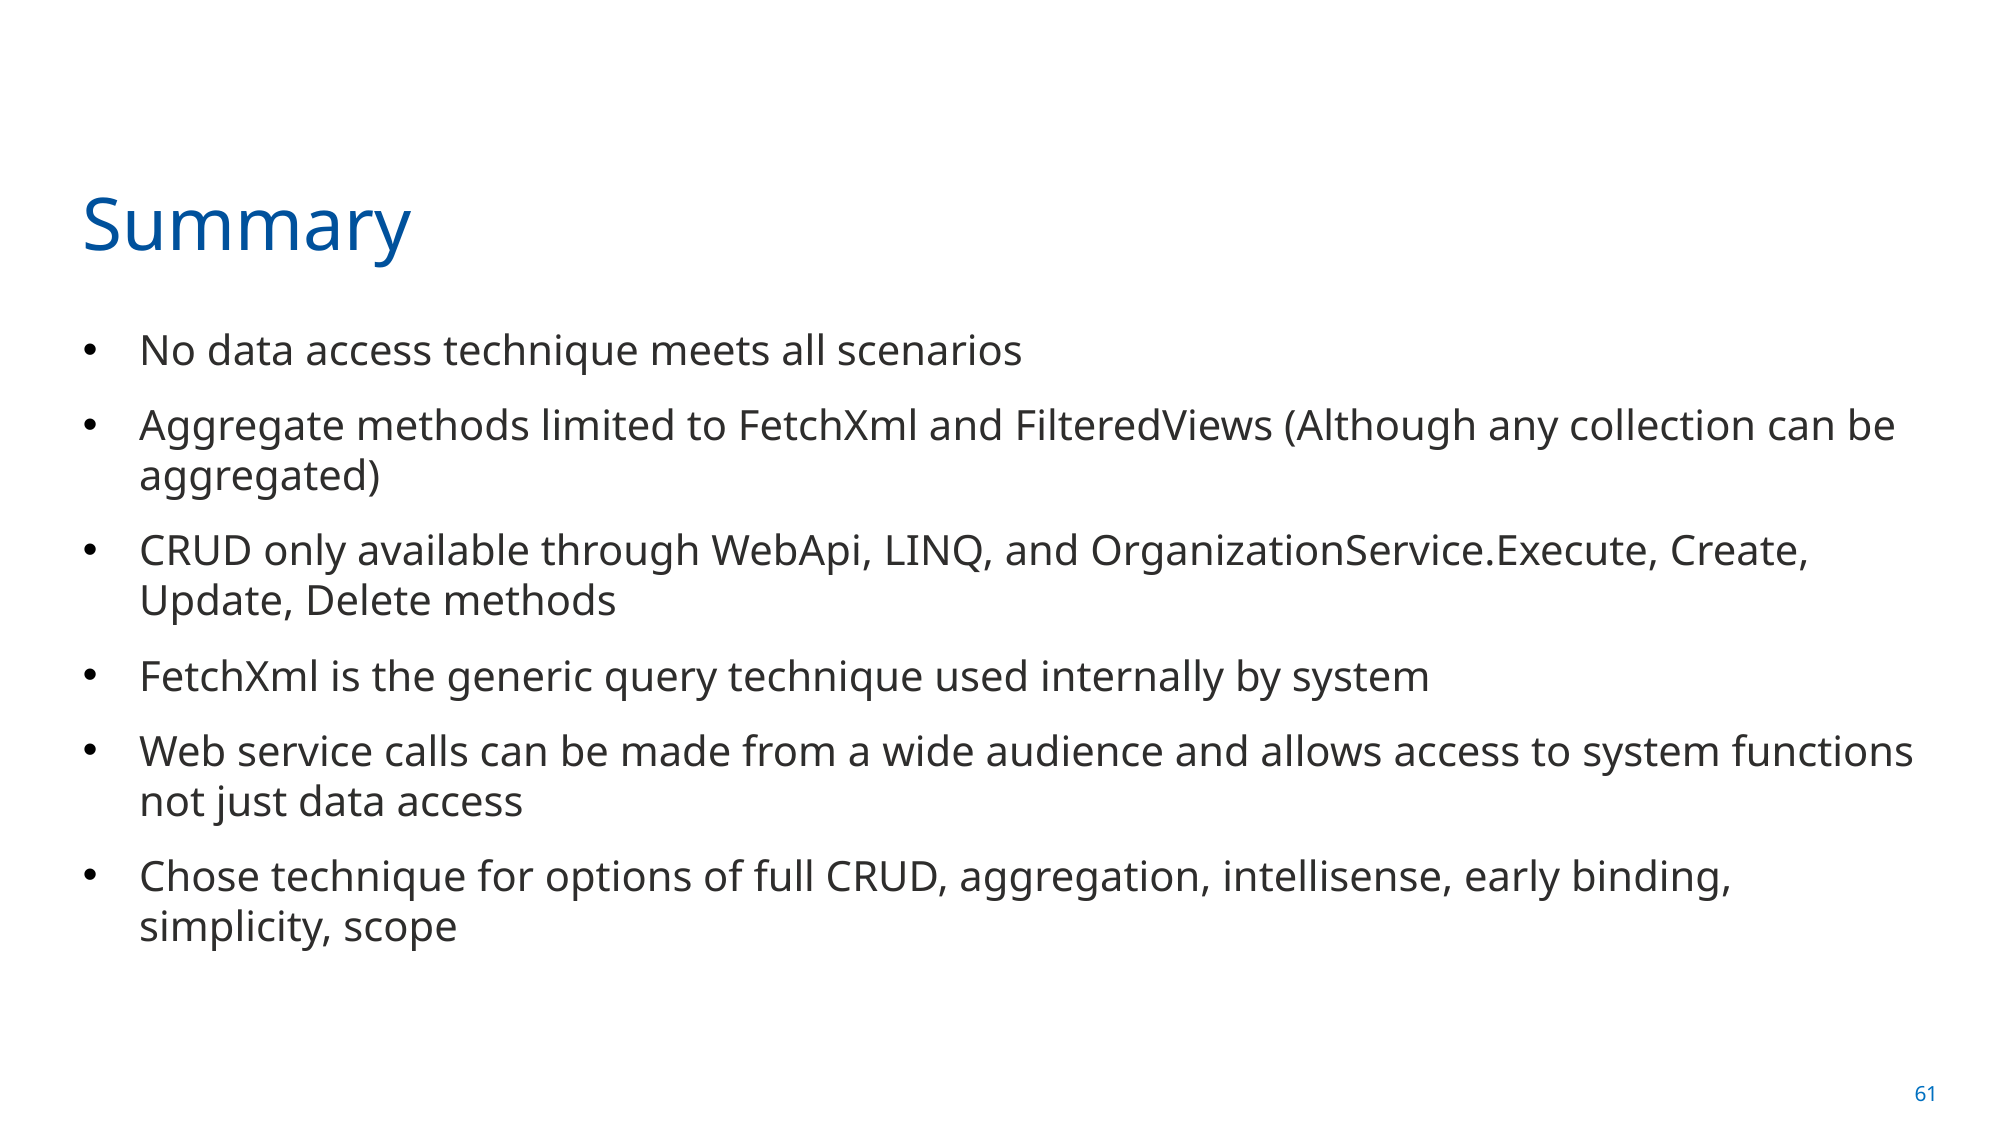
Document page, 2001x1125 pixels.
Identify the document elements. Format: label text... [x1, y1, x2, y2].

title Summary [67, 170, 1565, 273]
list No data access technique meets all scenarios Aggregate methods limited to FetchXml and FilteredViews (Although any collection can be aggregated) CRUD only available through WebApi, LINQ, and OrganizationService.Execute, Create, Update, Delete methods FetchXml is the generic query technique used internally by system Web service calls can be made from a wide audience and allows access to system functions not just data access Chose technique for options of full CRUD, aggregation, intellisense, early binding, simplicity, scope [67, 316, 1939, 1063]
